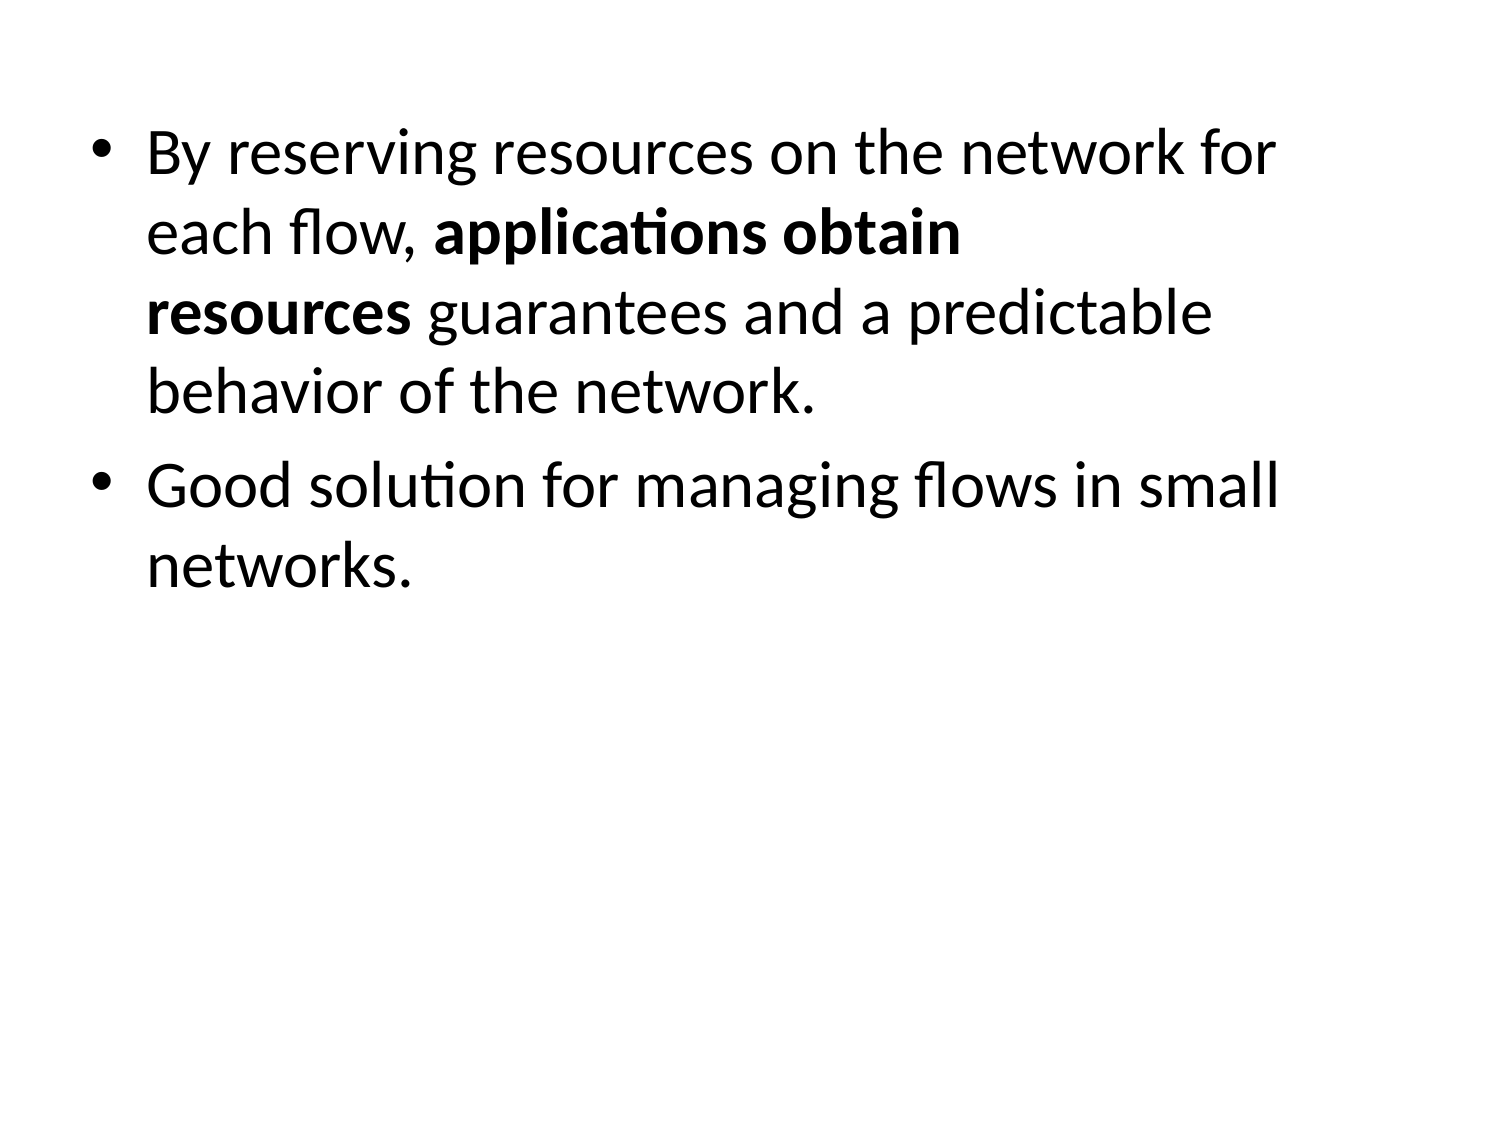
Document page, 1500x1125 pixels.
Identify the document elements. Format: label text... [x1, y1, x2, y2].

list By reserving resources on the network for each flow, applications obtain resources guarantees and a predictable behavior of the network. Good solution for managing flows in small networks. [75, 99, 1425, 1005]
